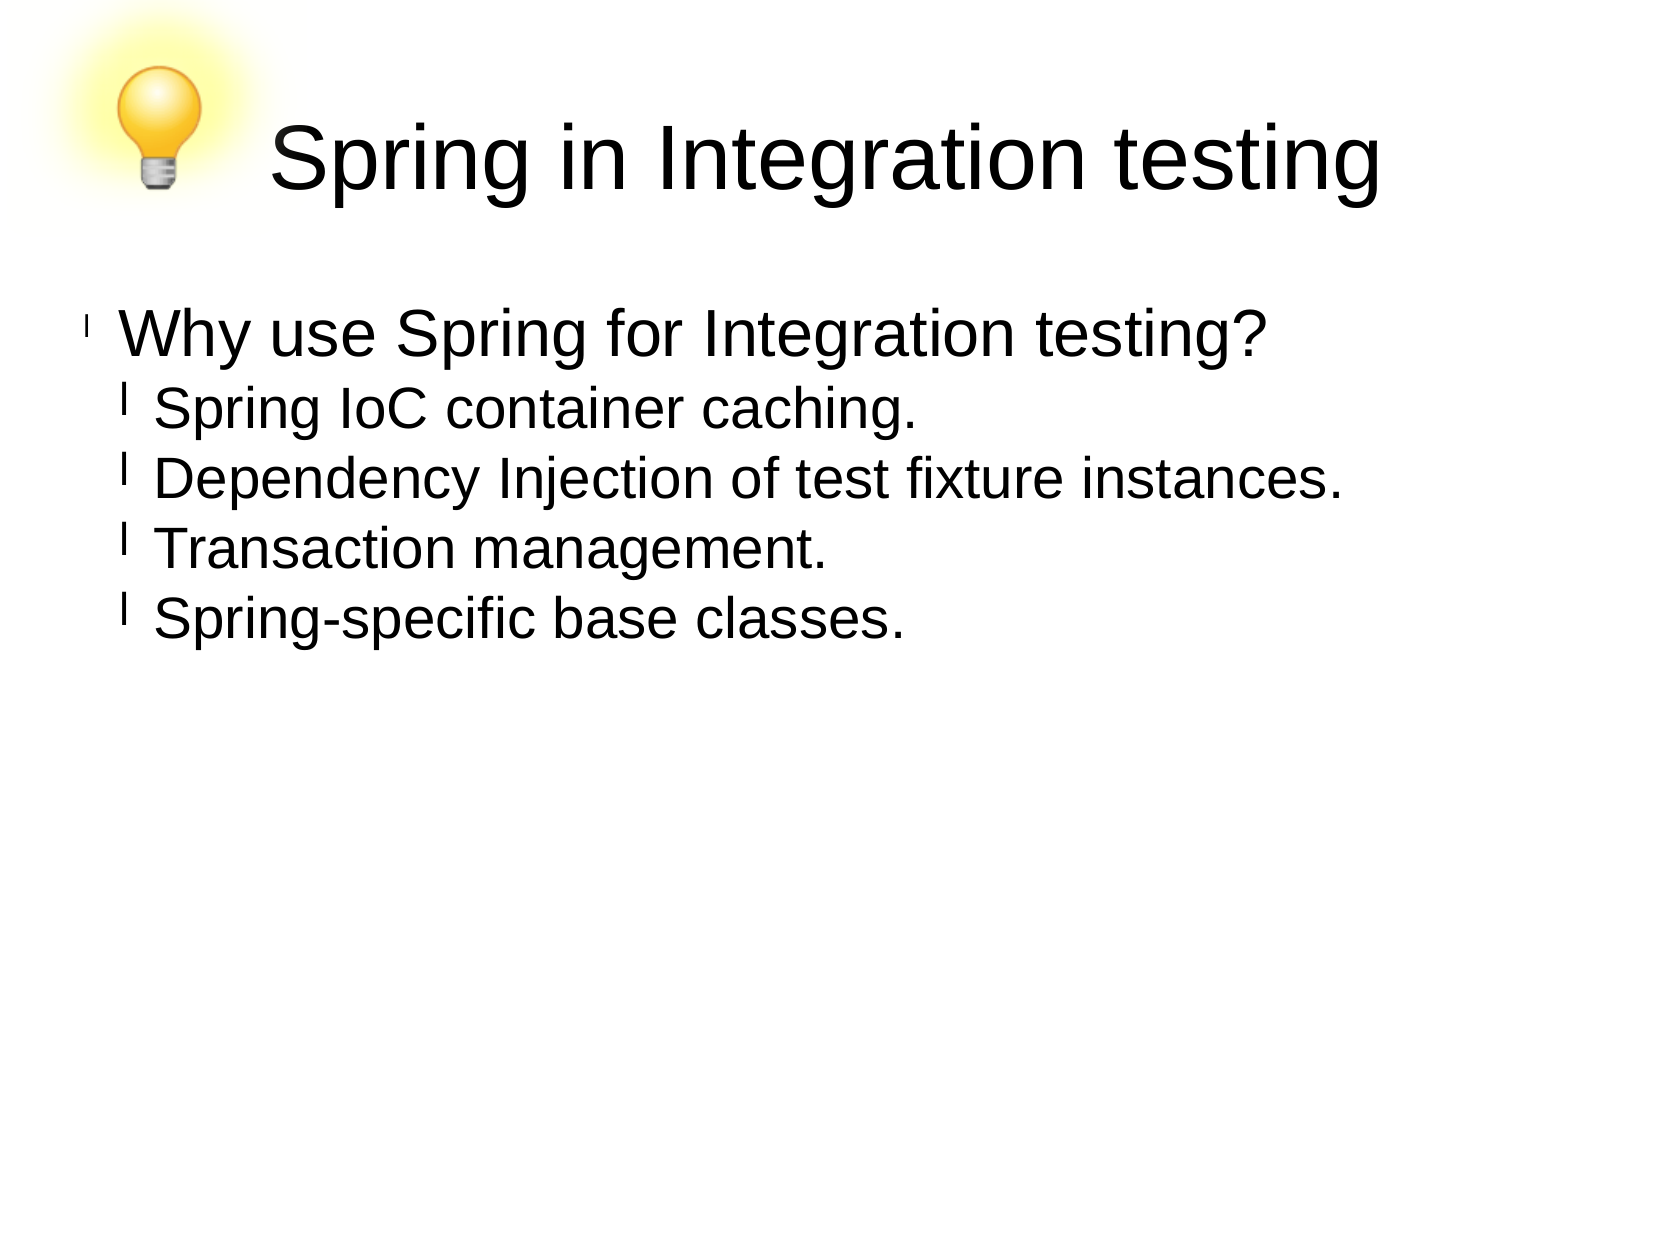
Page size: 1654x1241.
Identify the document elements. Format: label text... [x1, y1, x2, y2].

text_box Why use Spring for Integration testing? Spring IoC container caching. Dependency Injection of test fixture instances. Transaction management. Spring-specific base classes. [82, 290, 1571, 1010]
picture [6, 0, 308, 237]
text_box Spring in Integration testing [82, 49, 1571, 257]
